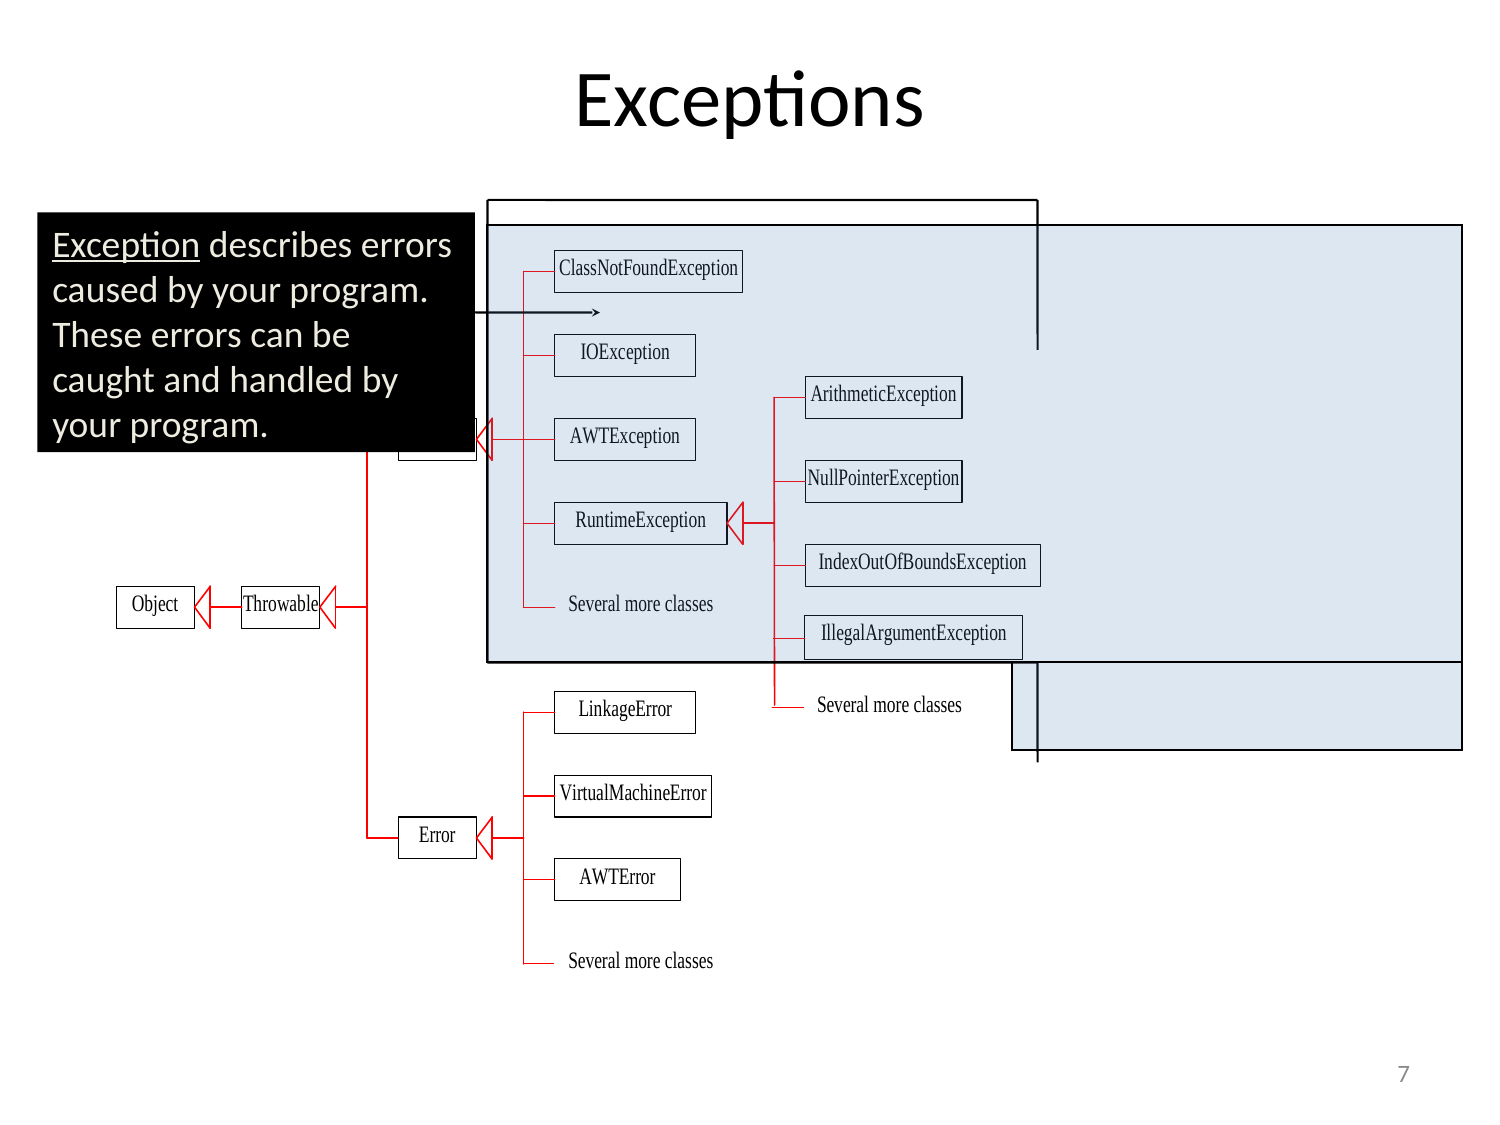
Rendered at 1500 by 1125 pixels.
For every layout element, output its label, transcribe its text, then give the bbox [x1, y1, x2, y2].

slide_number 7 [1074, 1042, 1425, 1103]
text_box Exception describes errors caused by your program. These errors can be caught and handled by your program. [37, 212, 95, 453]
title Exceptions [112, 37, 1388, 150]
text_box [100, 187, 1473, 1026]
